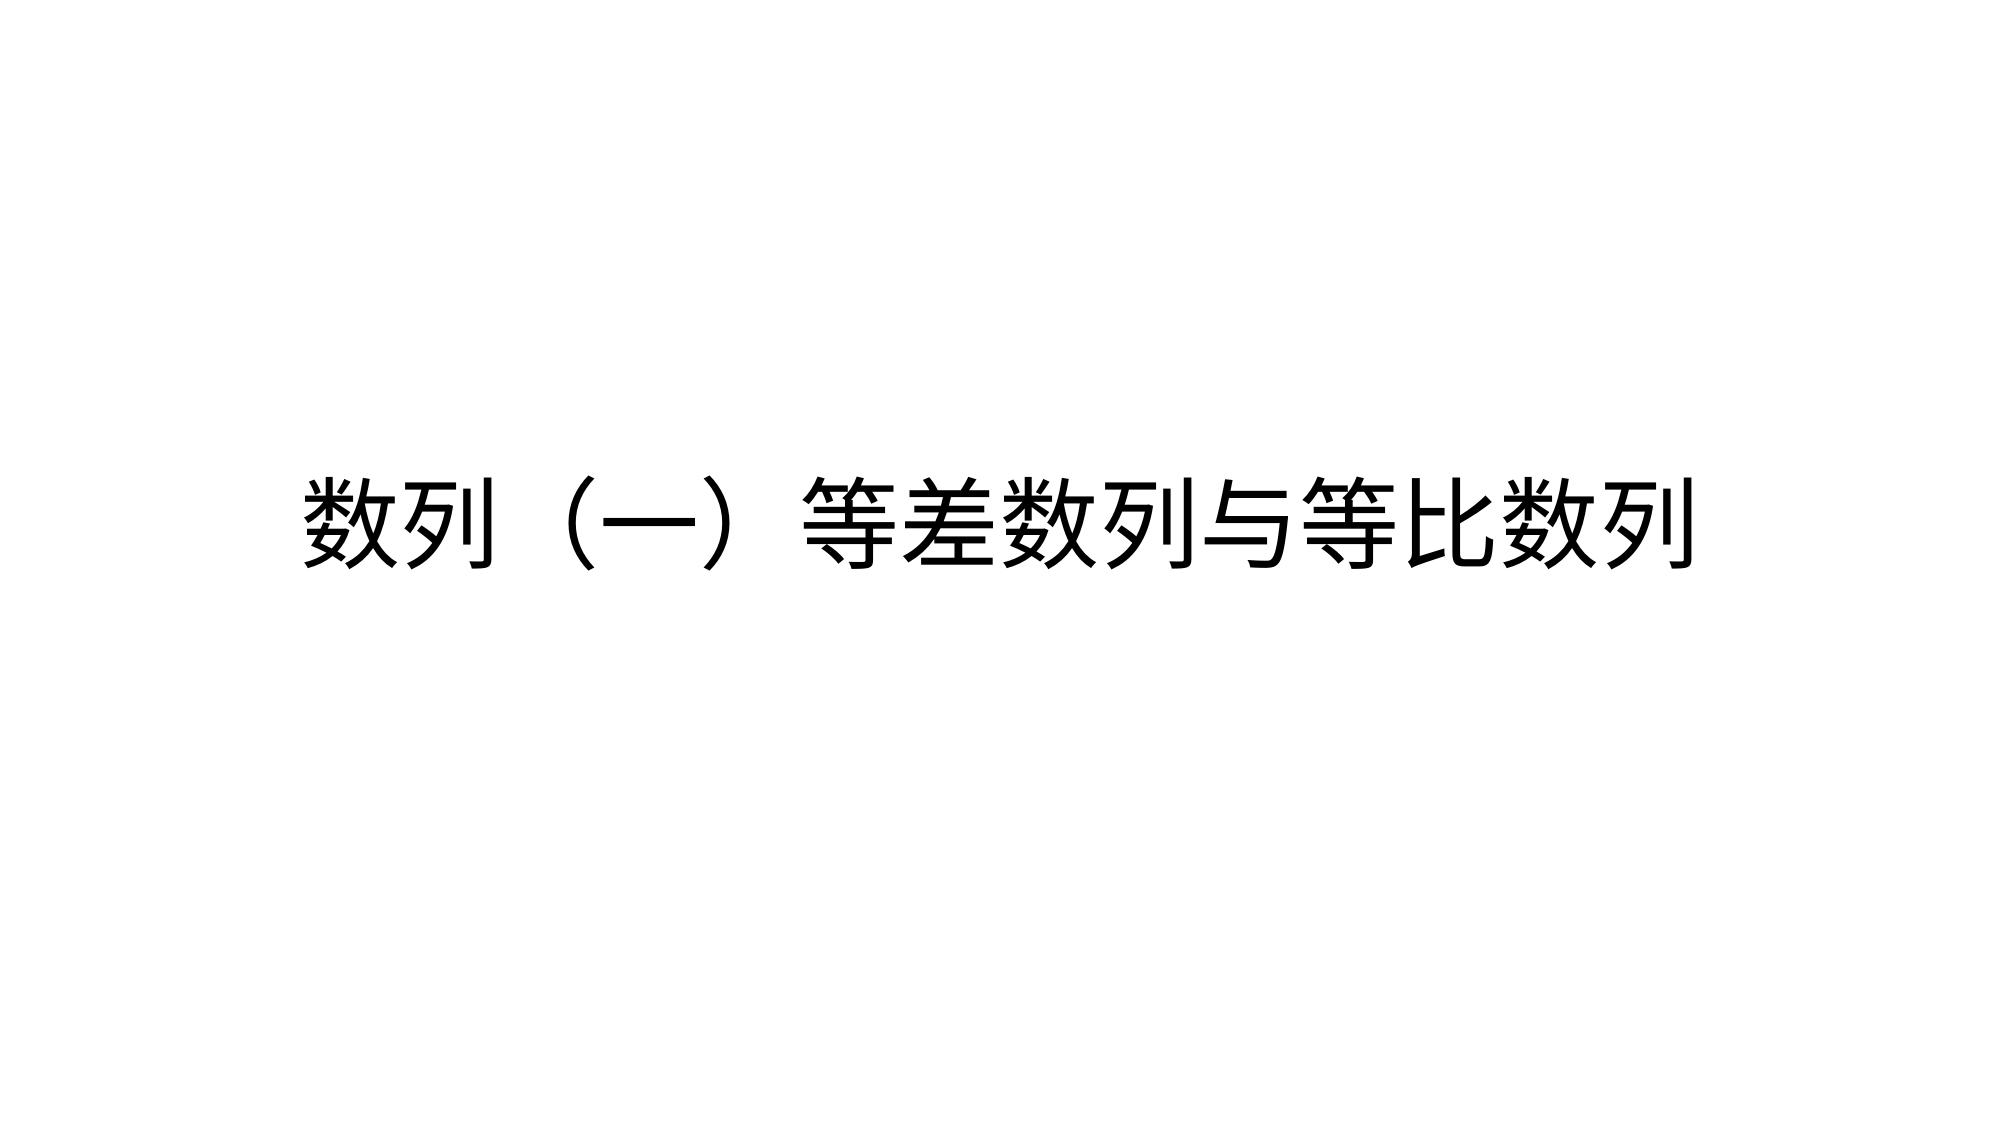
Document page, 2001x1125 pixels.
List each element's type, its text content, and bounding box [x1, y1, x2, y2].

title 数列（一）等差数列与等比数列 [217, 199, 1783, 591]
